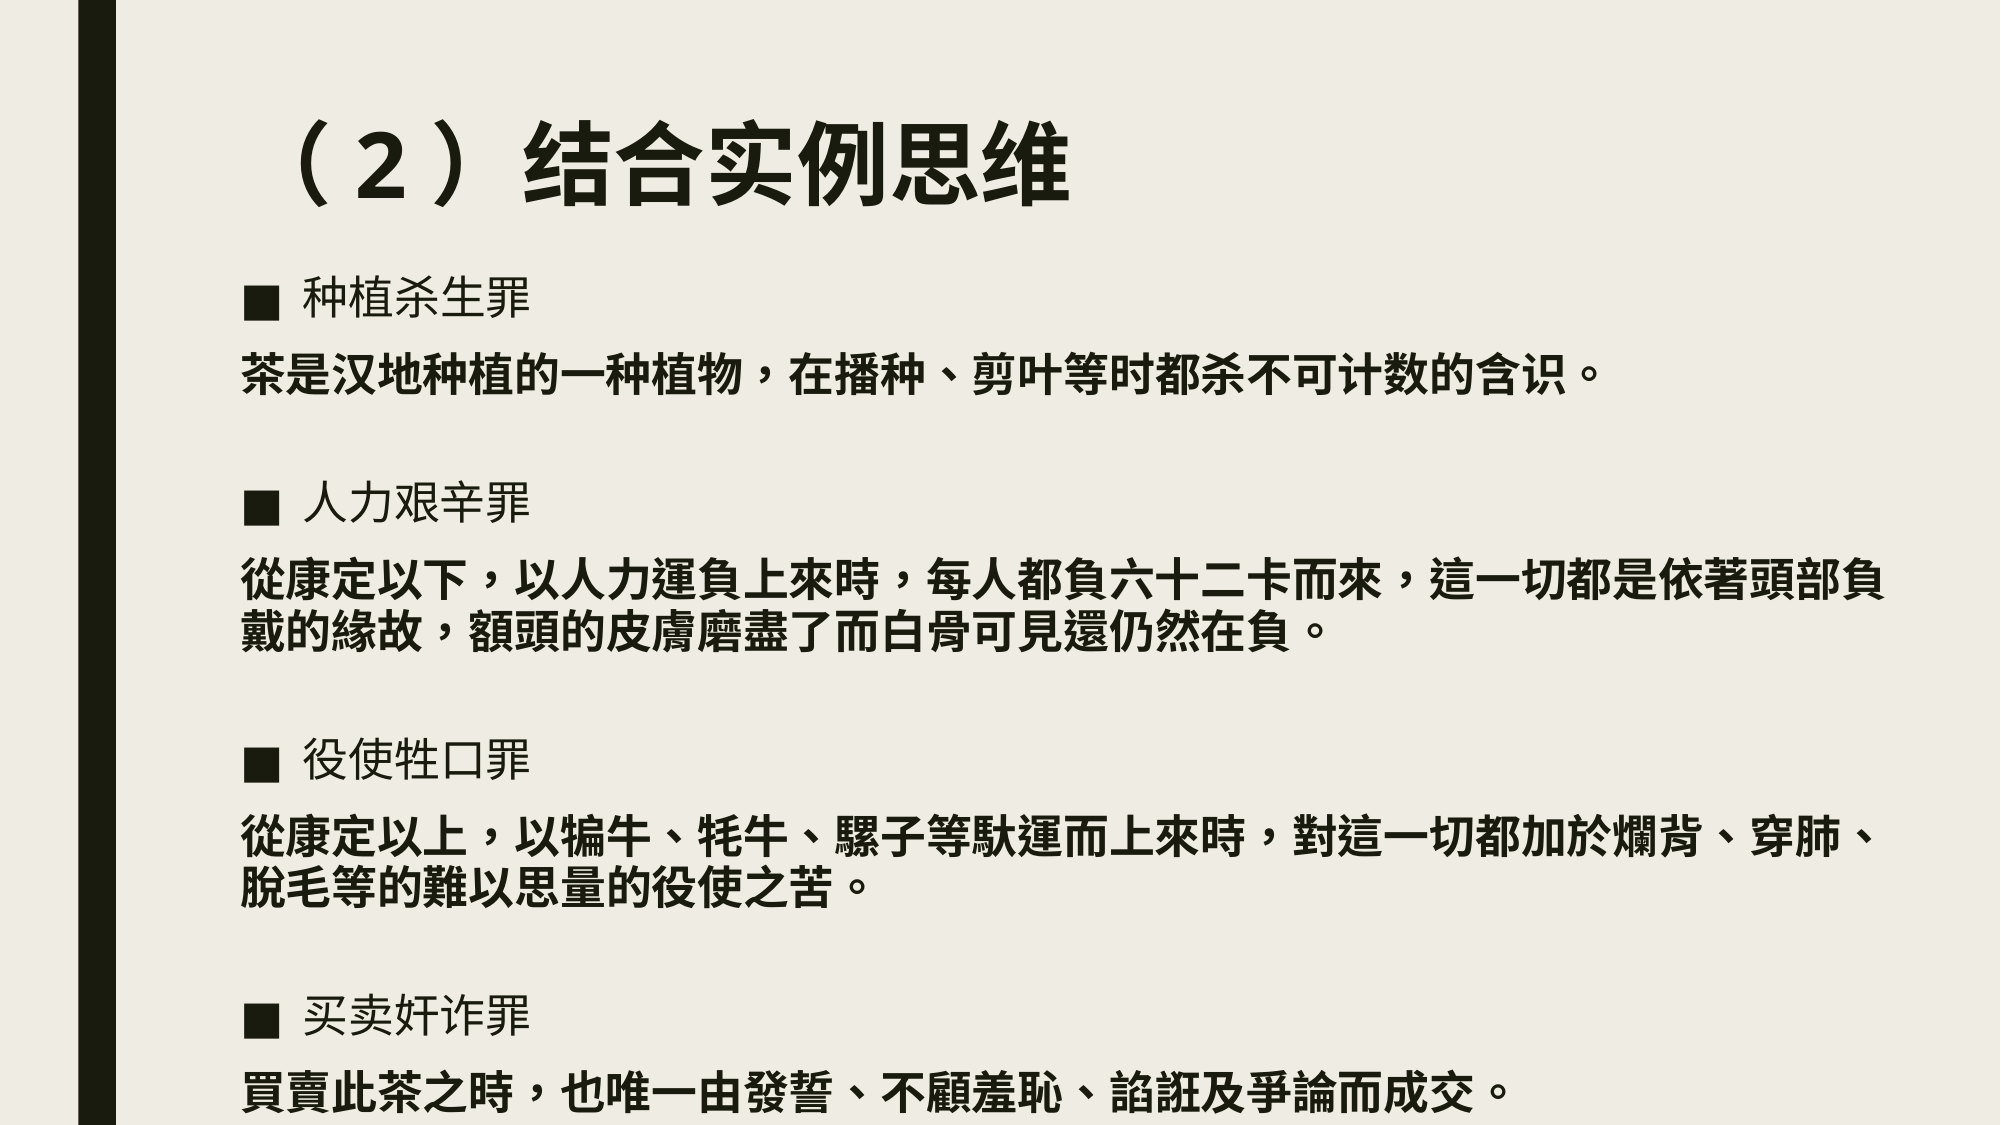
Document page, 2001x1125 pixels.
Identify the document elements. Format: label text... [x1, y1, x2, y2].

list 种植杀生罪 茶是汉地种植的一种植物，在播种、剪叶等时都杀不可计数的含识。 人力艰辛罪 從康定以下，以人力運負上來時，每人都負六十二卡而來，這一切都是依著頭部負戴的緣故，額頭的皮膚磨盡了而白骨可見還仍然在負。 役使牲口罪 從康定以上，以犏牛、牦牛、騾子等馱運而上來時，對這一切都加於爛背、穿肺、脫毛等的難以思量的役使之苦。 买卖奸诈罪 買賣此茶之時，也唯一由發誓、不顧羞恥、諂誑及爭論而成交。 [225, 266, 1944, 1125]
title （2）结合实例思维 [225, 112, 1800, 266]
